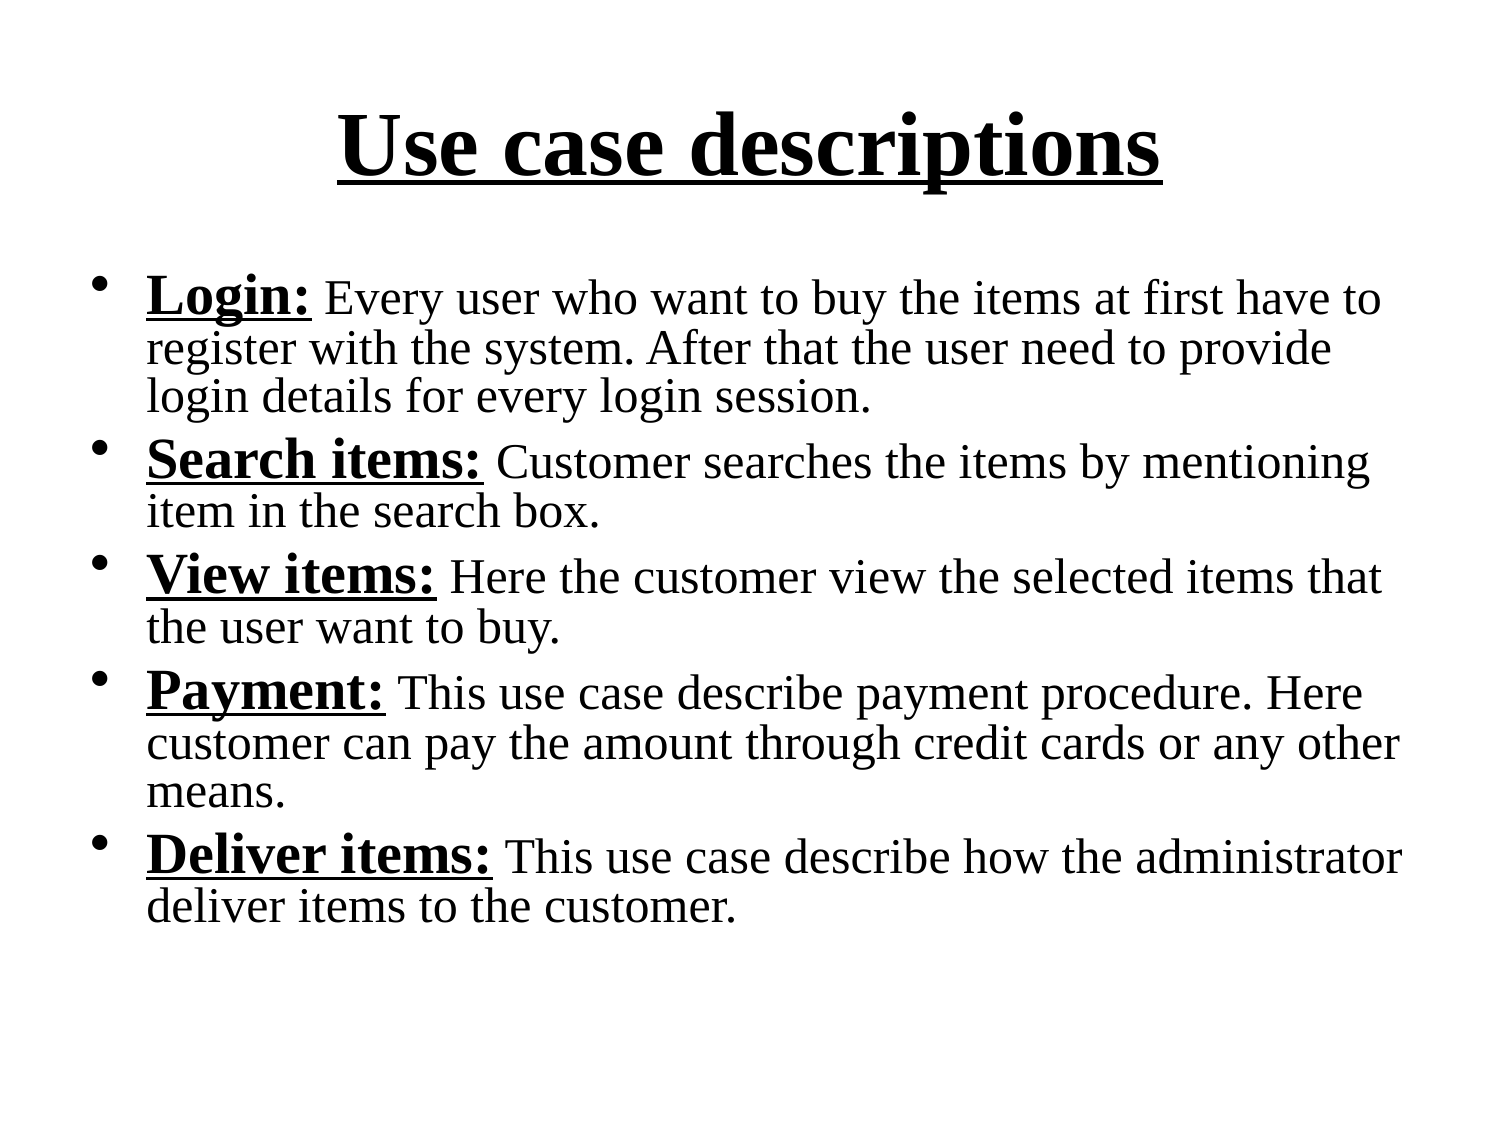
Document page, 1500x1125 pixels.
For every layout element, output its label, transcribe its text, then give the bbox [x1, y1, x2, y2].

list Login: Every user who want to buy the items at first have to register with the system. After that the user need to provide login details for every login session. Search items: Customer searches the items by mentioning item in the search box. View items: Here the customer view the selected items that the user want to buy. Payment: This use case describe payment procedure. Here customer can pay the amount through credit cards or any other means. Deliver items: This use case describe how the administrator deliver items to the customer. [75, 262, 1425, 1005]
title Use case descriptions [75, 45, 1425, 233]
